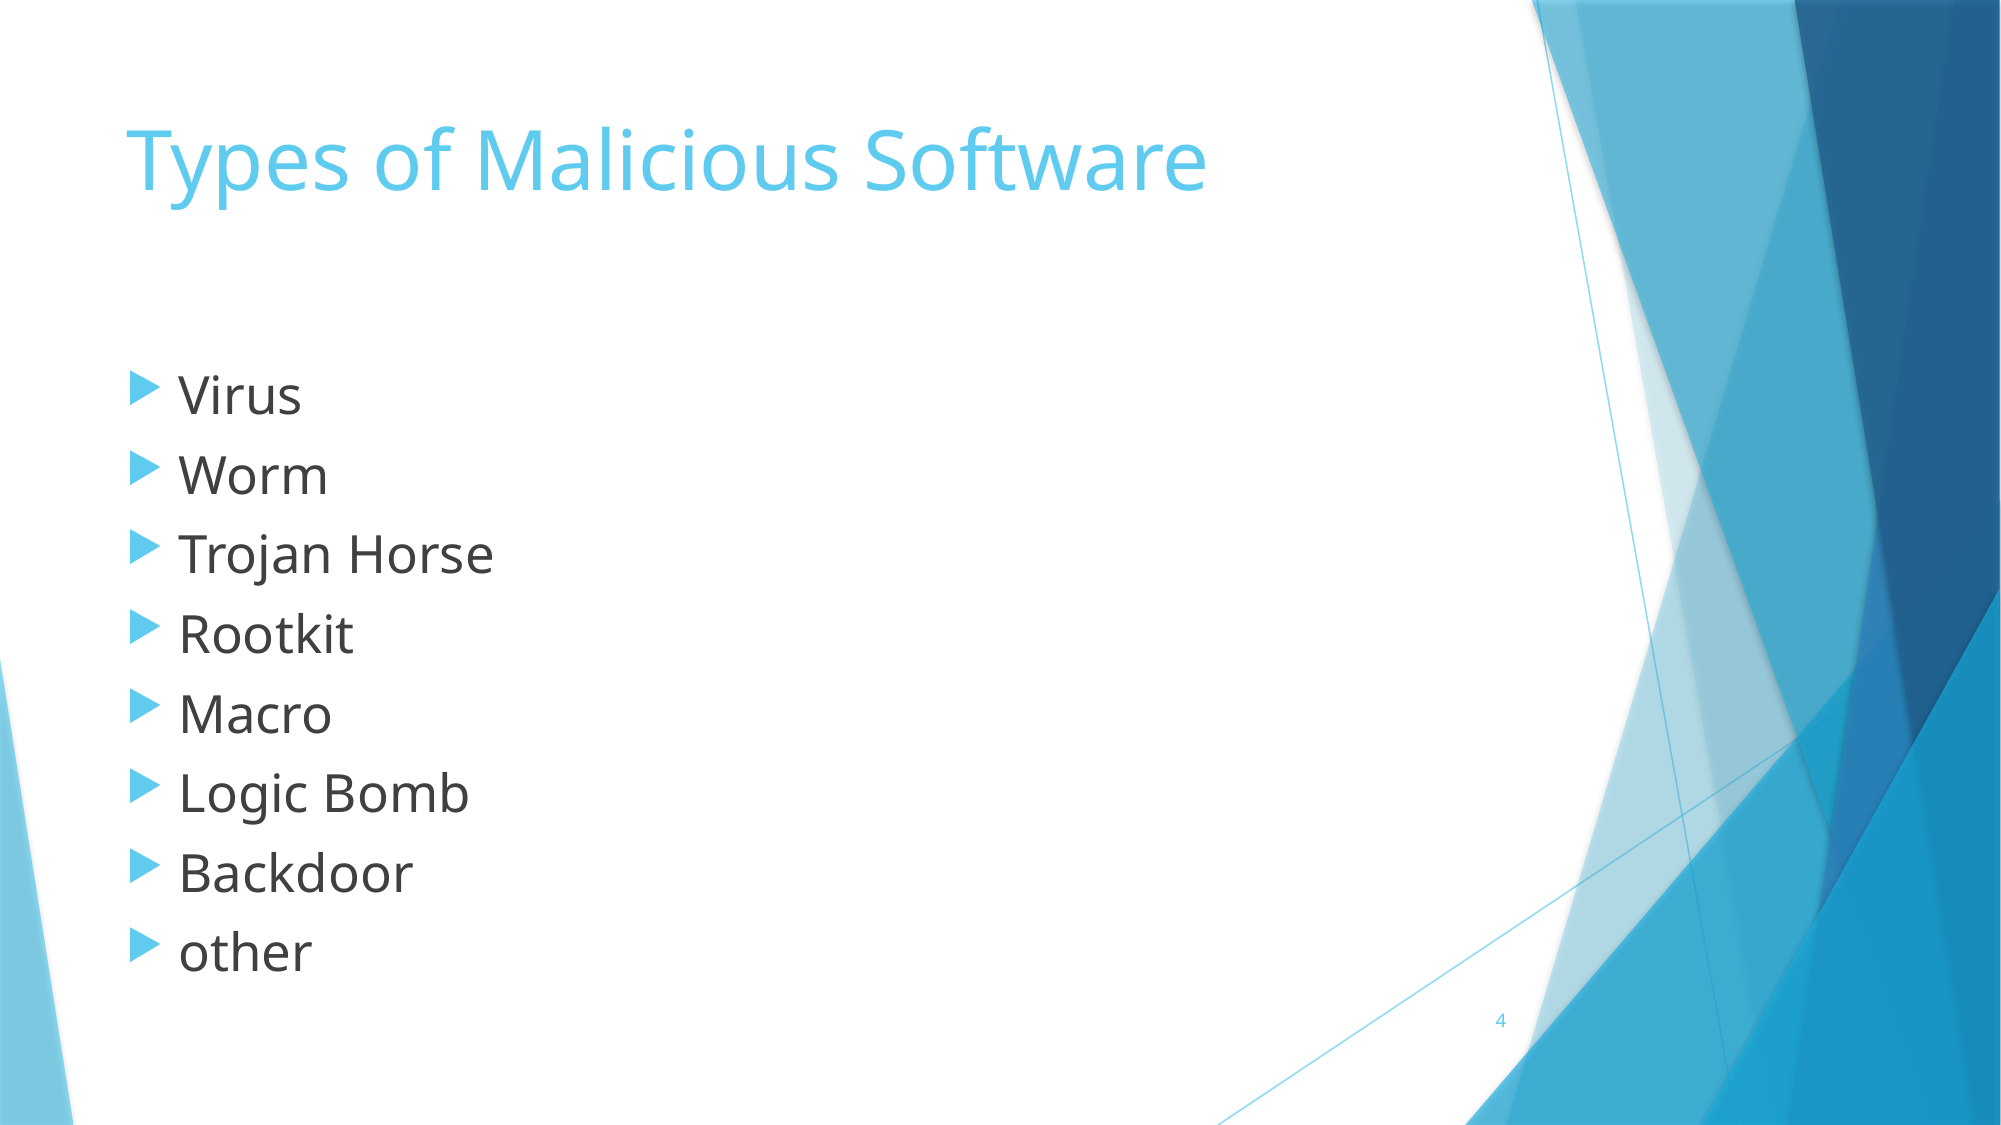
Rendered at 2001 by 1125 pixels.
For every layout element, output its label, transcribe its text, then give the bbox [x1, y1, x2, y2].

list Virus Worm Trojan Horse Rootkit Macro Logic Bomb Backdoor other [111, 354, 1522, 992]
slide_number 4 [1409, 991, 1522, 1051]
title Types of Malicious Software [111, 99, 1522, 317]
